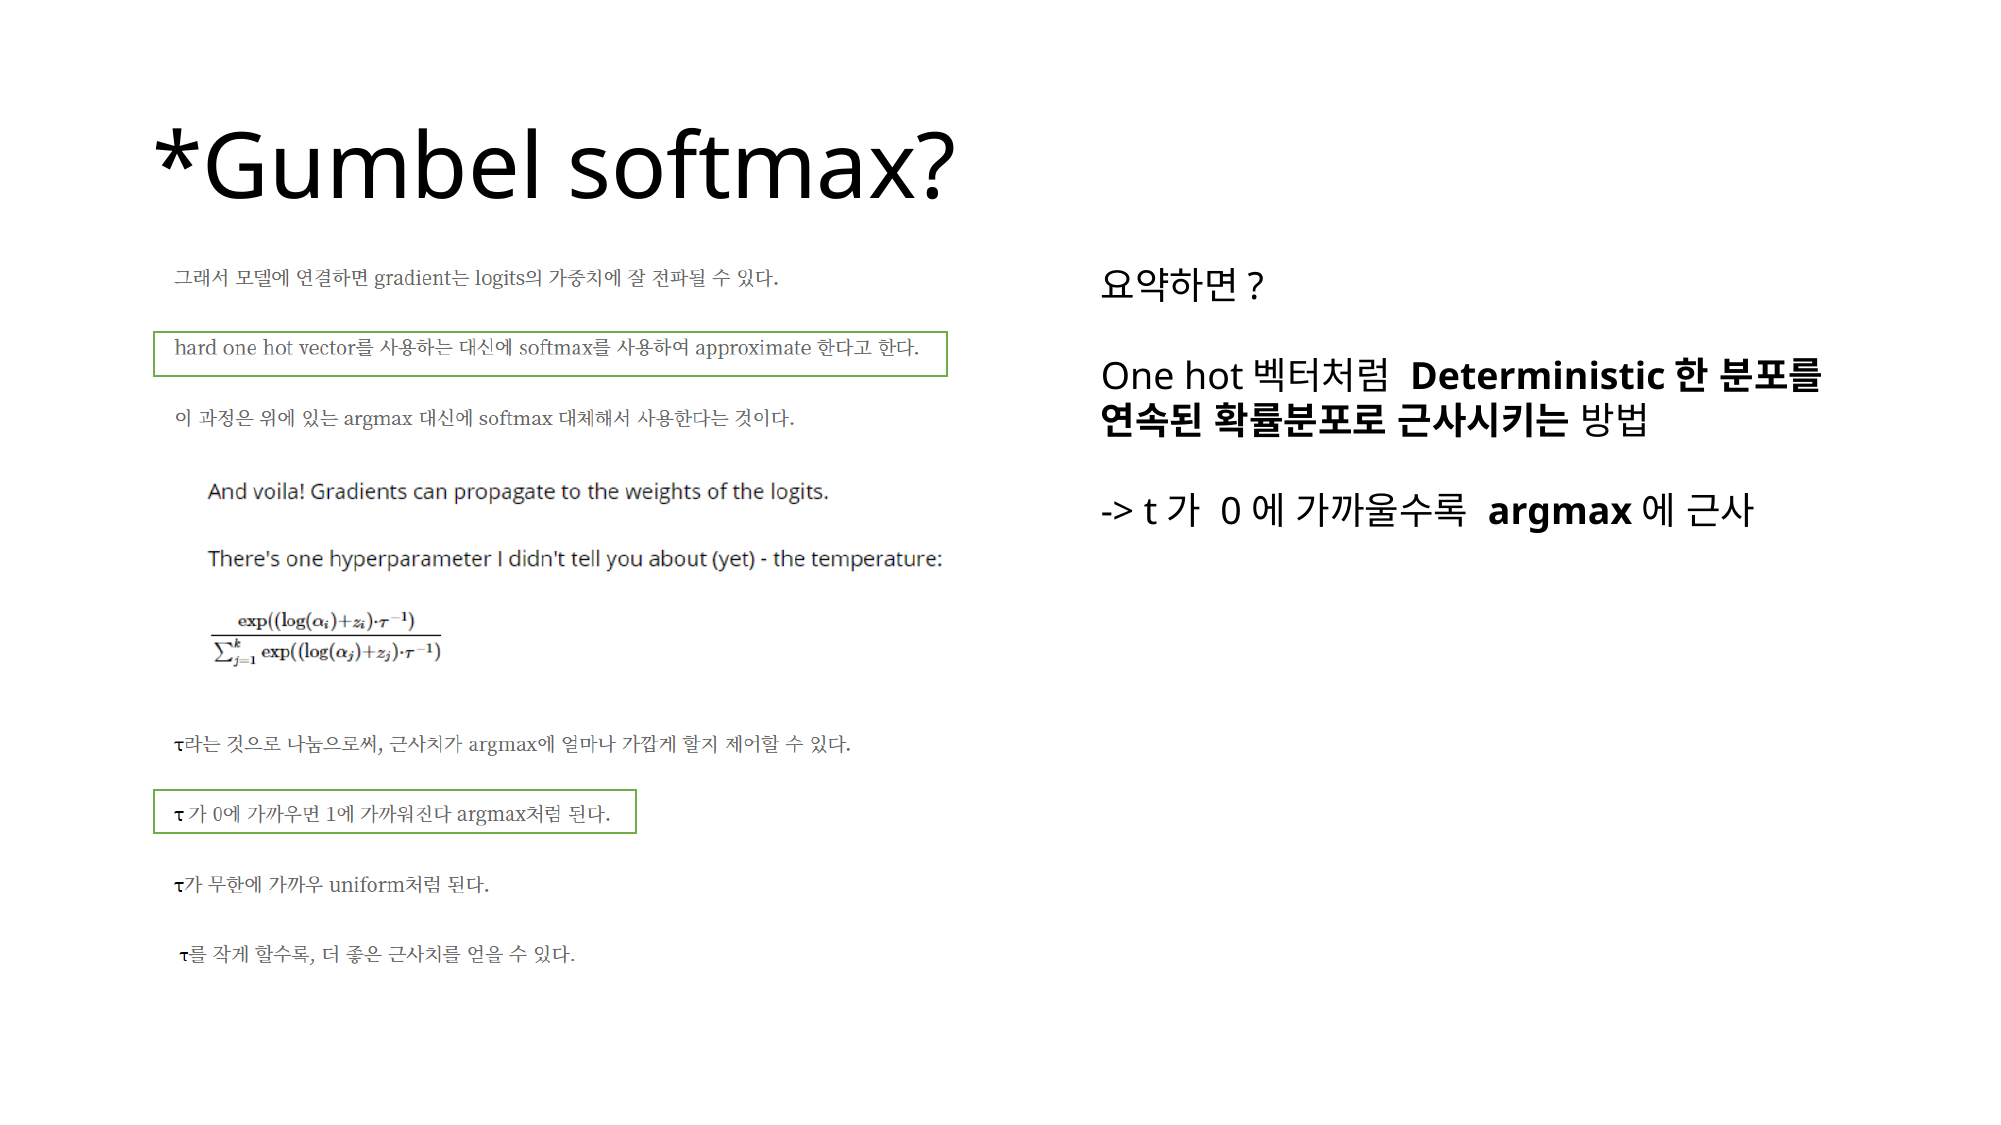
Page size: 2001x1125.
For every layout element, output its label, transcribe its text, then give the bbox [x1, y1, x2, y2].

title *Gumbel softmax? [137, 59, 1863, 278]
picture [153, 254, 948, 977]
text_box 요약하면? One hot벡터처럼 Deterministic한 분포를 연속된 확률분포로 근사시키는 방법 -> t가 0에 가까울수록 argmax에 근사 [1086, 254, 1879, 540]
